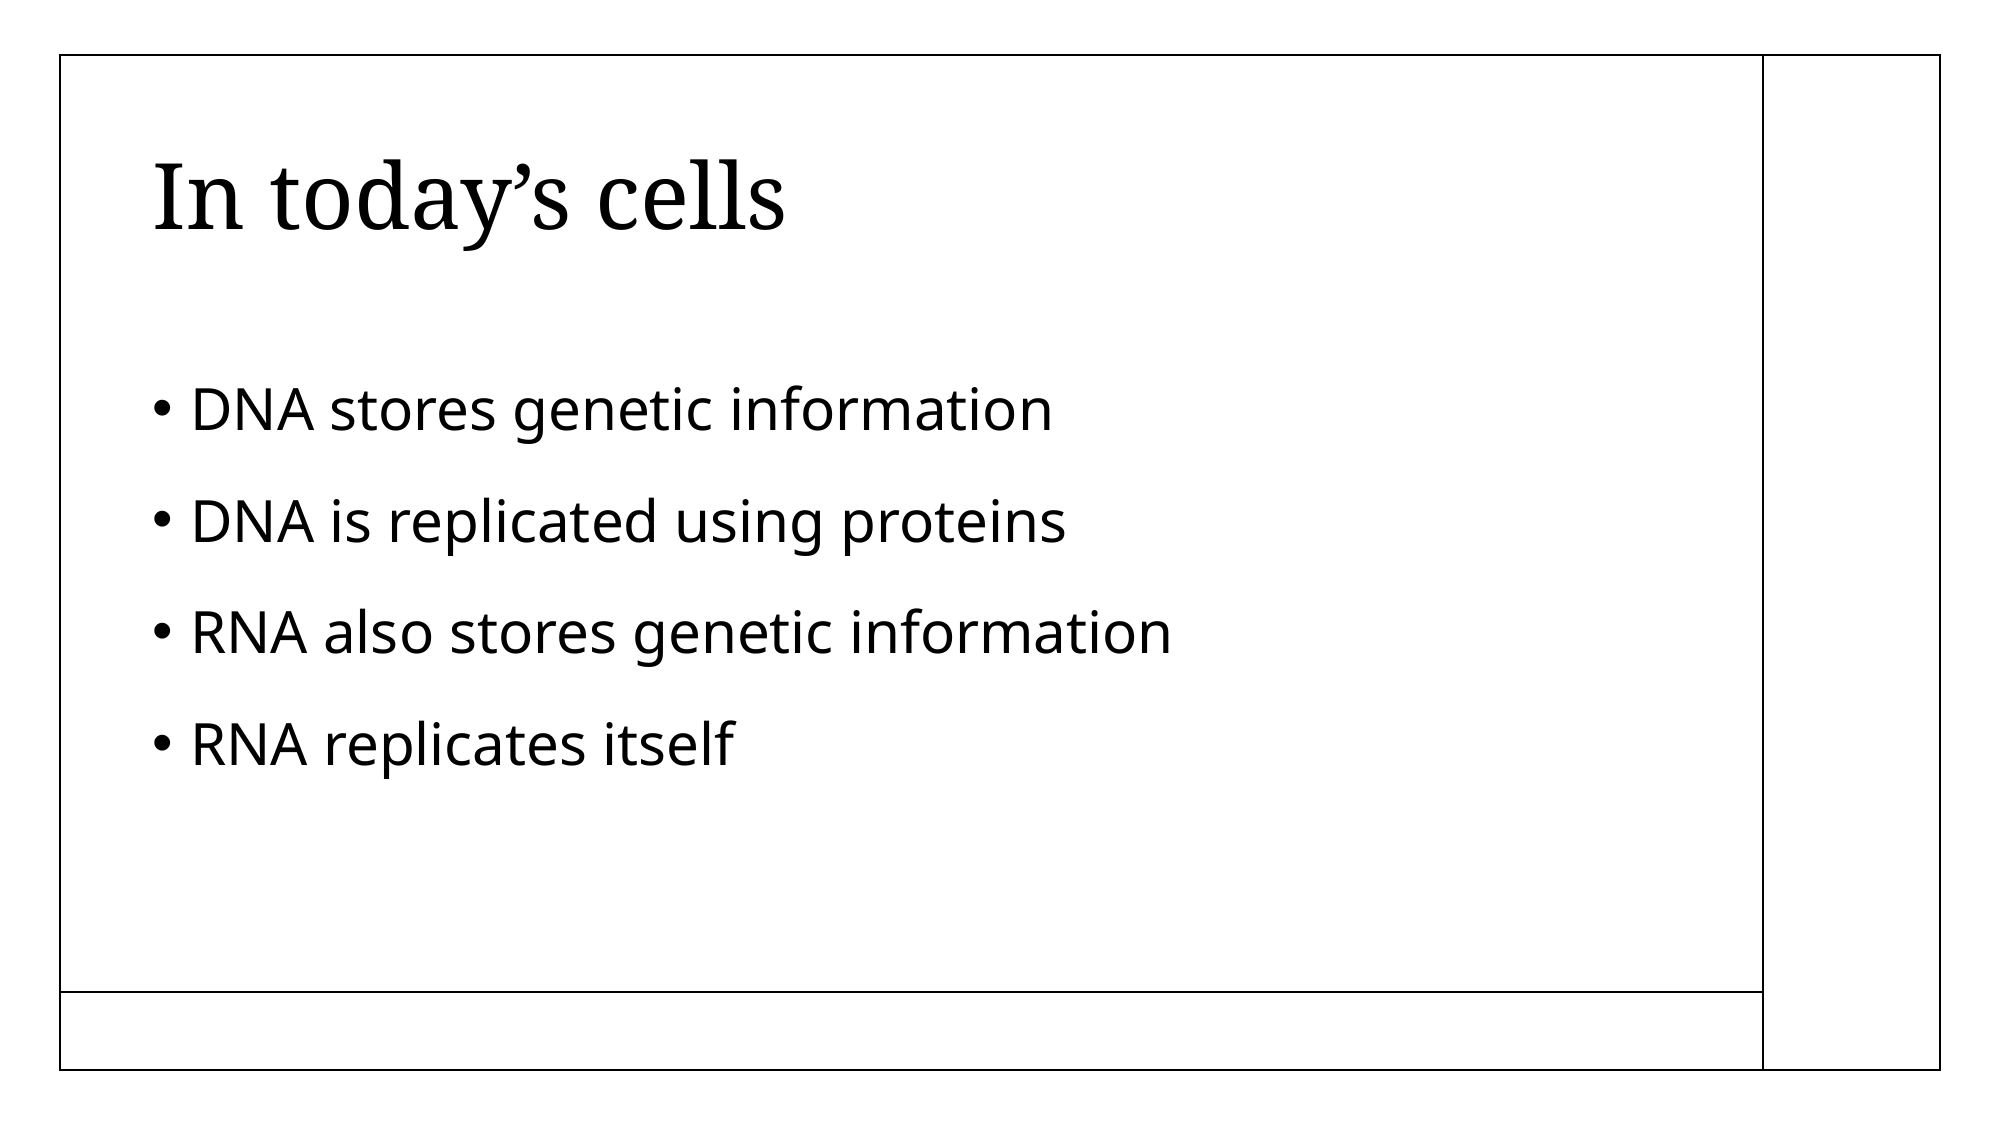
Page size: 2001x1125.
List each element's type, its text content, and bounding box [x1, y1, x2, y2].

list DNA stores genetic information DNA is replicated using proteins RNA also stores genetic information RNA replicates itself [138, 343, 1695, 959]
title In today’s cells [138, 90, 1695, 309]
